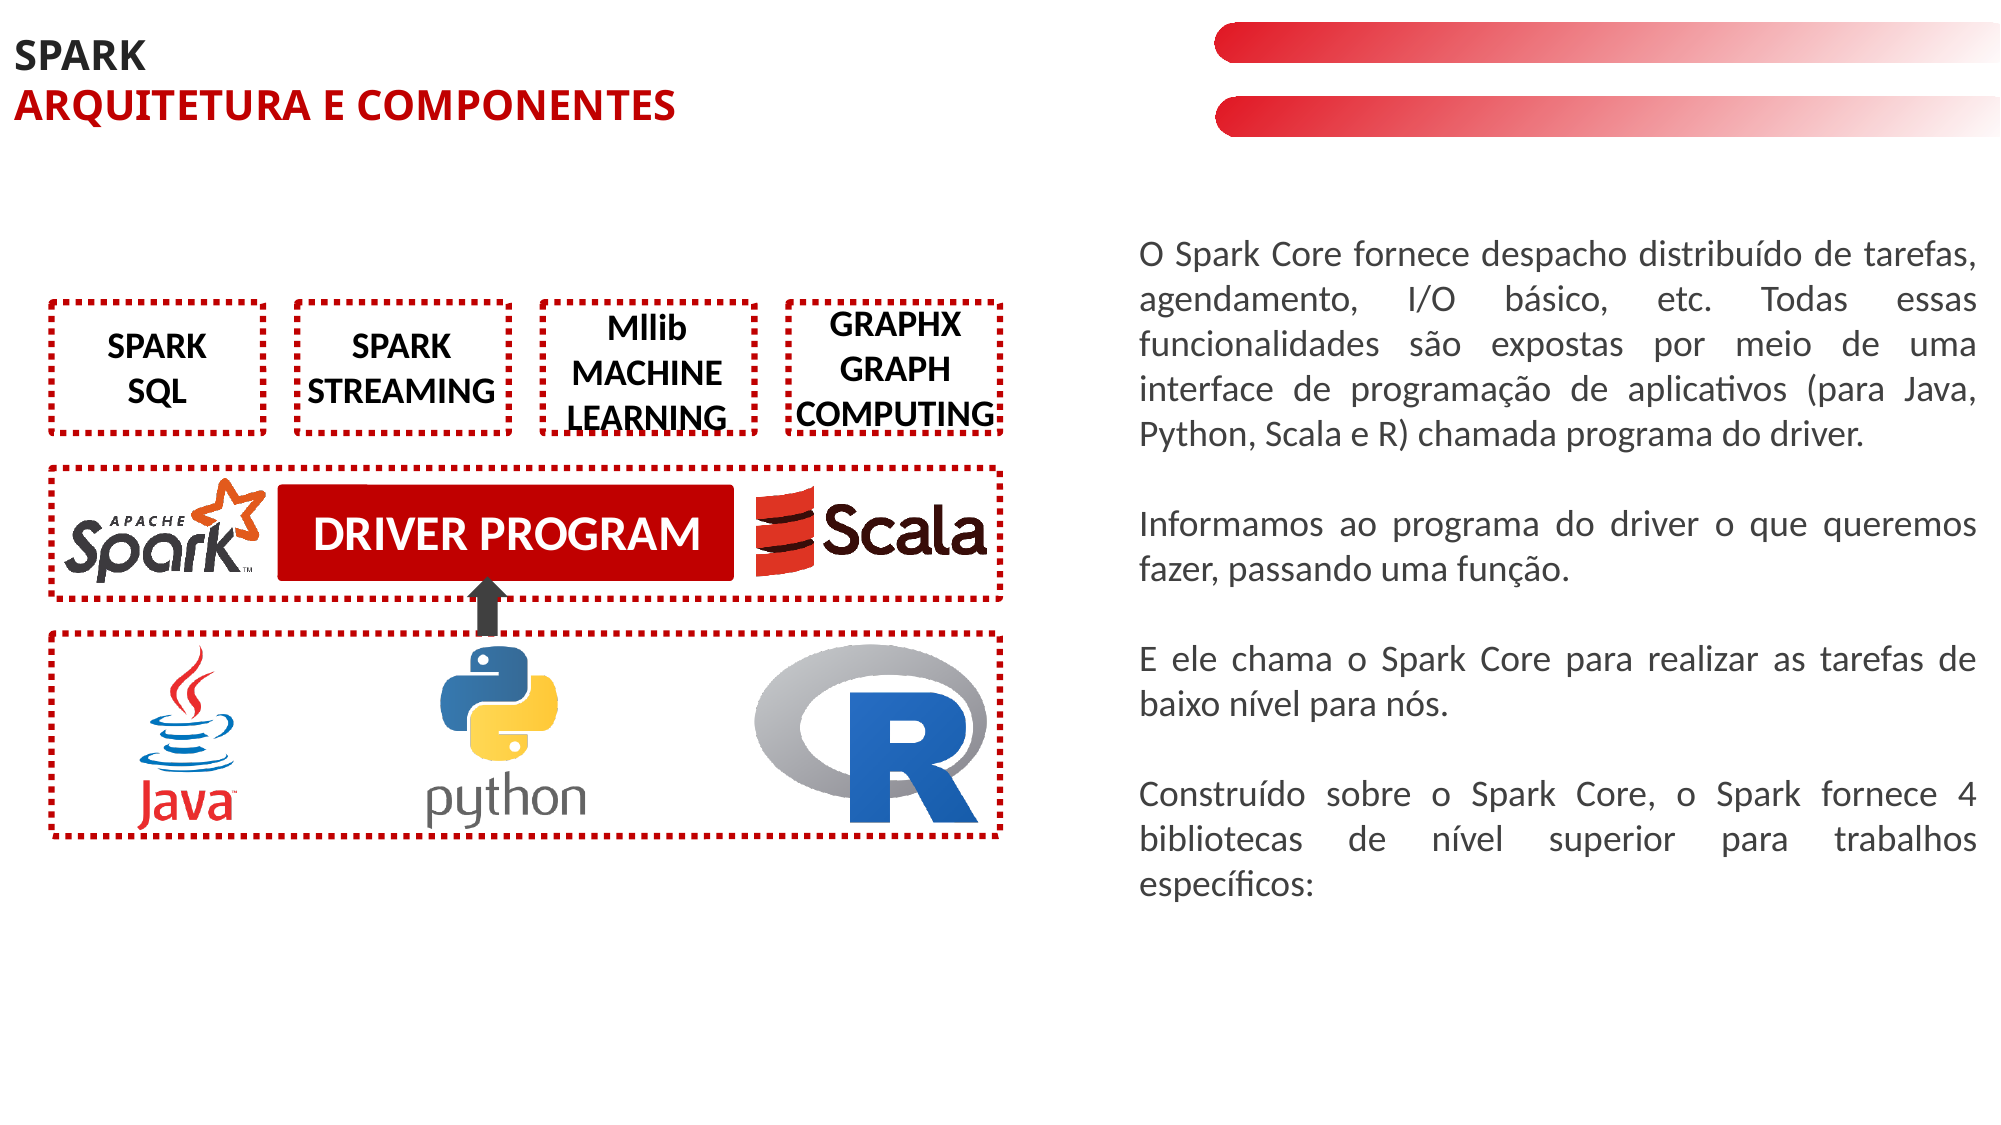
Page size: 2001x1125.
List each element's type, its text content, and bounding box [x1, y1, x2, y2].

text_box [50, 301, 265, 316]
text_box Mllib MACHINE LEARNING [524, 295, 770, 446]
text_box [50, 632, 1001, 838]
text_box [296, 301, 510, 314]
text_box [466, 576, 509, 636]
picture [743, 478, 996, 594]
text_box [50, 417, 265, 435]
text_box O Spark Core fornece despacho distribuído de tarefas, agendamento, I/O básico, etc. Todas essas funcionalidades são expostas por meio de uma interface de programação de aplicativos (para Java, Python, Scala e R) chamada programa do driver. Informamos ao programa do driver o que queremos fazer, passando uma função. E ele chama o Spark Core para realizar as tarefas de baixo nível para nós. Construído sobre o Spark Core, o Spark fornece 4 bibliotecas de nível superior para trabalhos específicos: [1124, 221, 1993, 956]
text_box [1215, 21, 2000, 64]
text_box SPARK STREAMING [278, 314, 524, 419]
text_box [50, 466, 1001, 600]
text_box DRIVER PROGRAM [282, 492, 733, 568]
text_box SPARK SQL [51, 313, 264, 419]
text_box [1215, 95, 2000, 138]
text_box [279, 486, 732, 579]
text_box [296, 419, 510, 435]
picture [63, 478, 266, 584]
text_box GRAPHX GRAPH COMPUTING [772, 291, 1019, 442]
picture [421, 643, 590, 832]
text_box SPARK ARQUITETURA E COMPONENTES [0, 21, 1215, 136]
picture [92, 643, 281, 832]
picture [754, 643, 987, 824]
